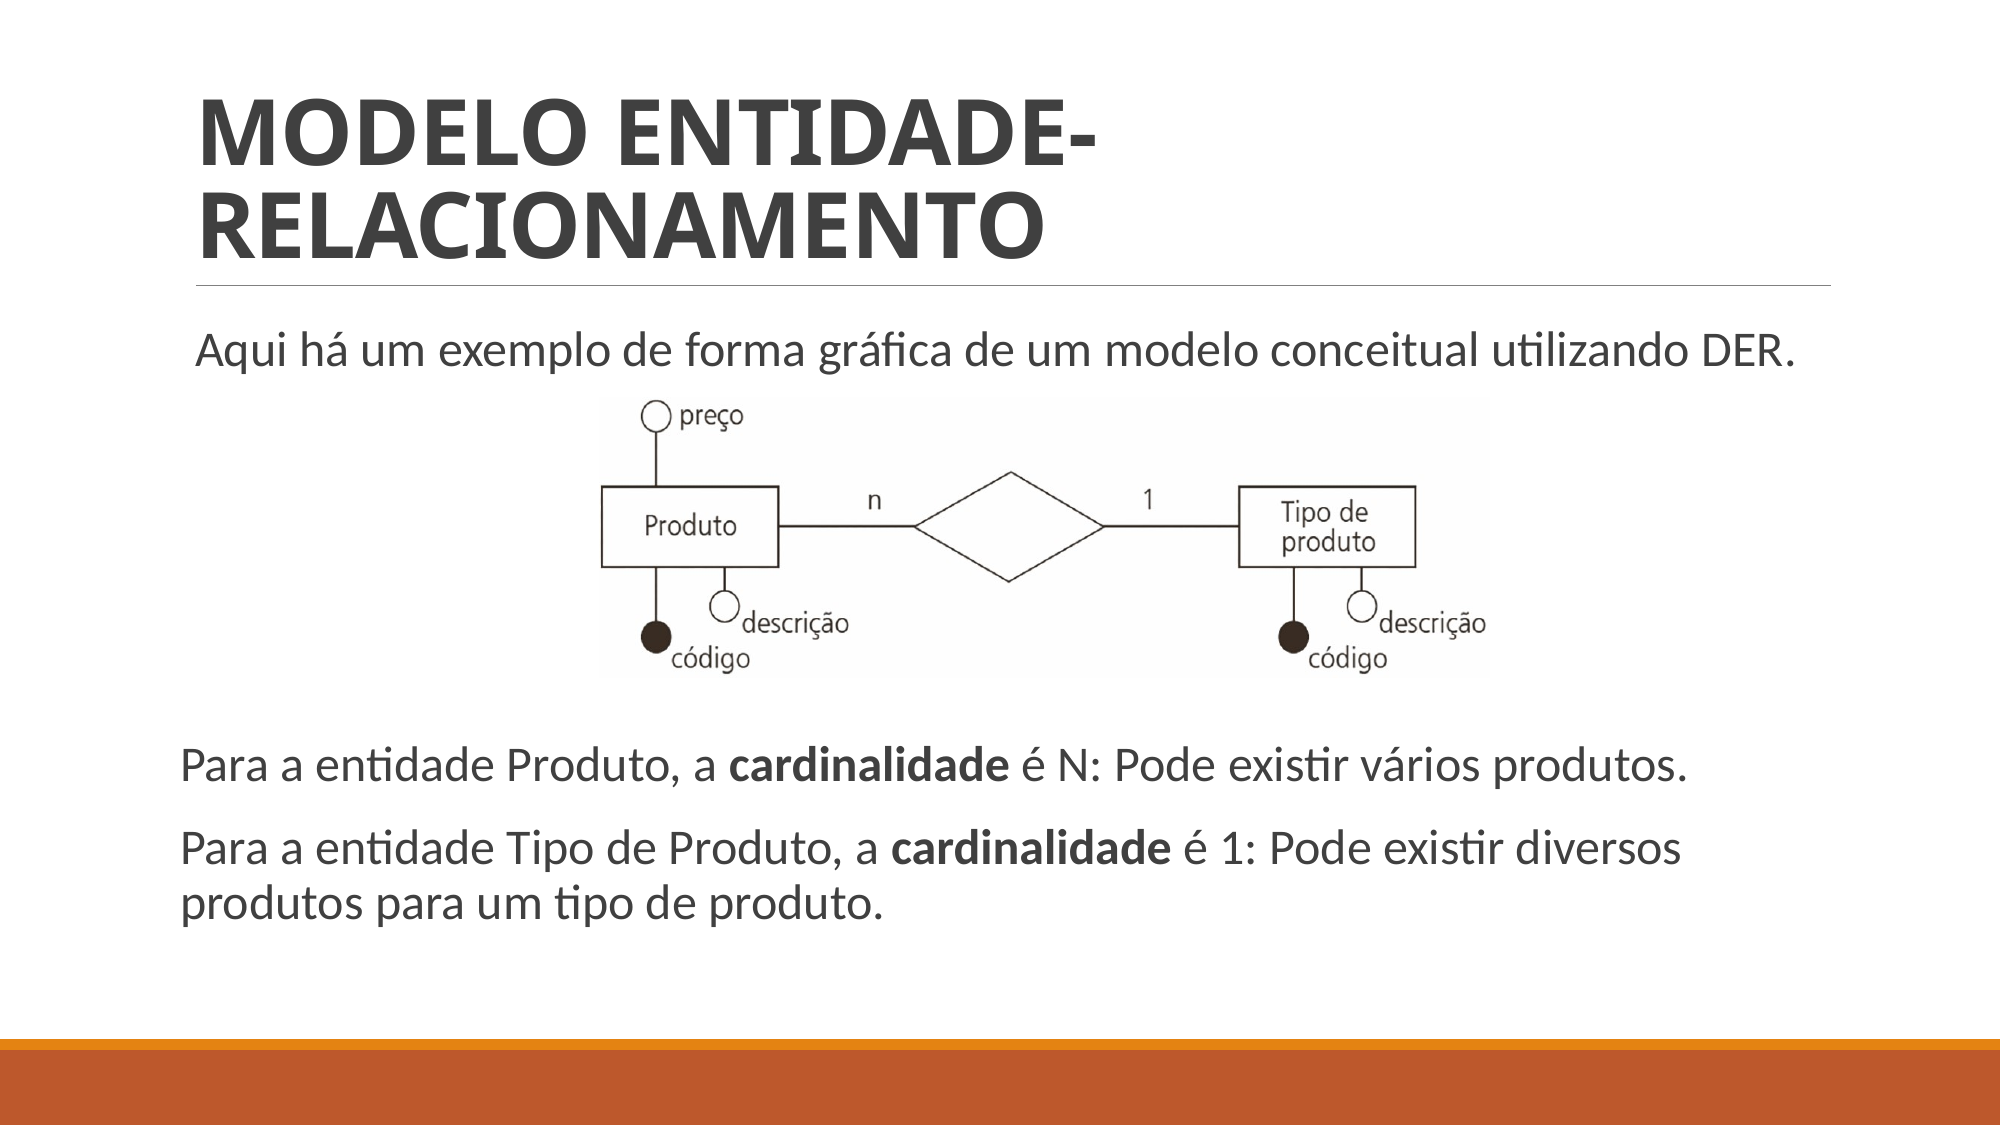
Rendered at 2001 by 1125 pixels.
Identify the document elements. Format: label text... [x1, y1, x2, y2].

title MODELO ENTIDADE-RELACIONAMENTO [180, 47, 1830, 285]
picture [598, 396, 1491, 679]
list Aqui há um exemplo de forma gráfica de um modelo conceitual utilizando DER. Para a entidade Produto, a cardinalidade é N: Pode existir vários produtos. Para a entidade Tipo de Produto, a cardinalidade é 1: Pode existir diversos produtos para um tipo de produto. [180, 315, 1830, 1040]
